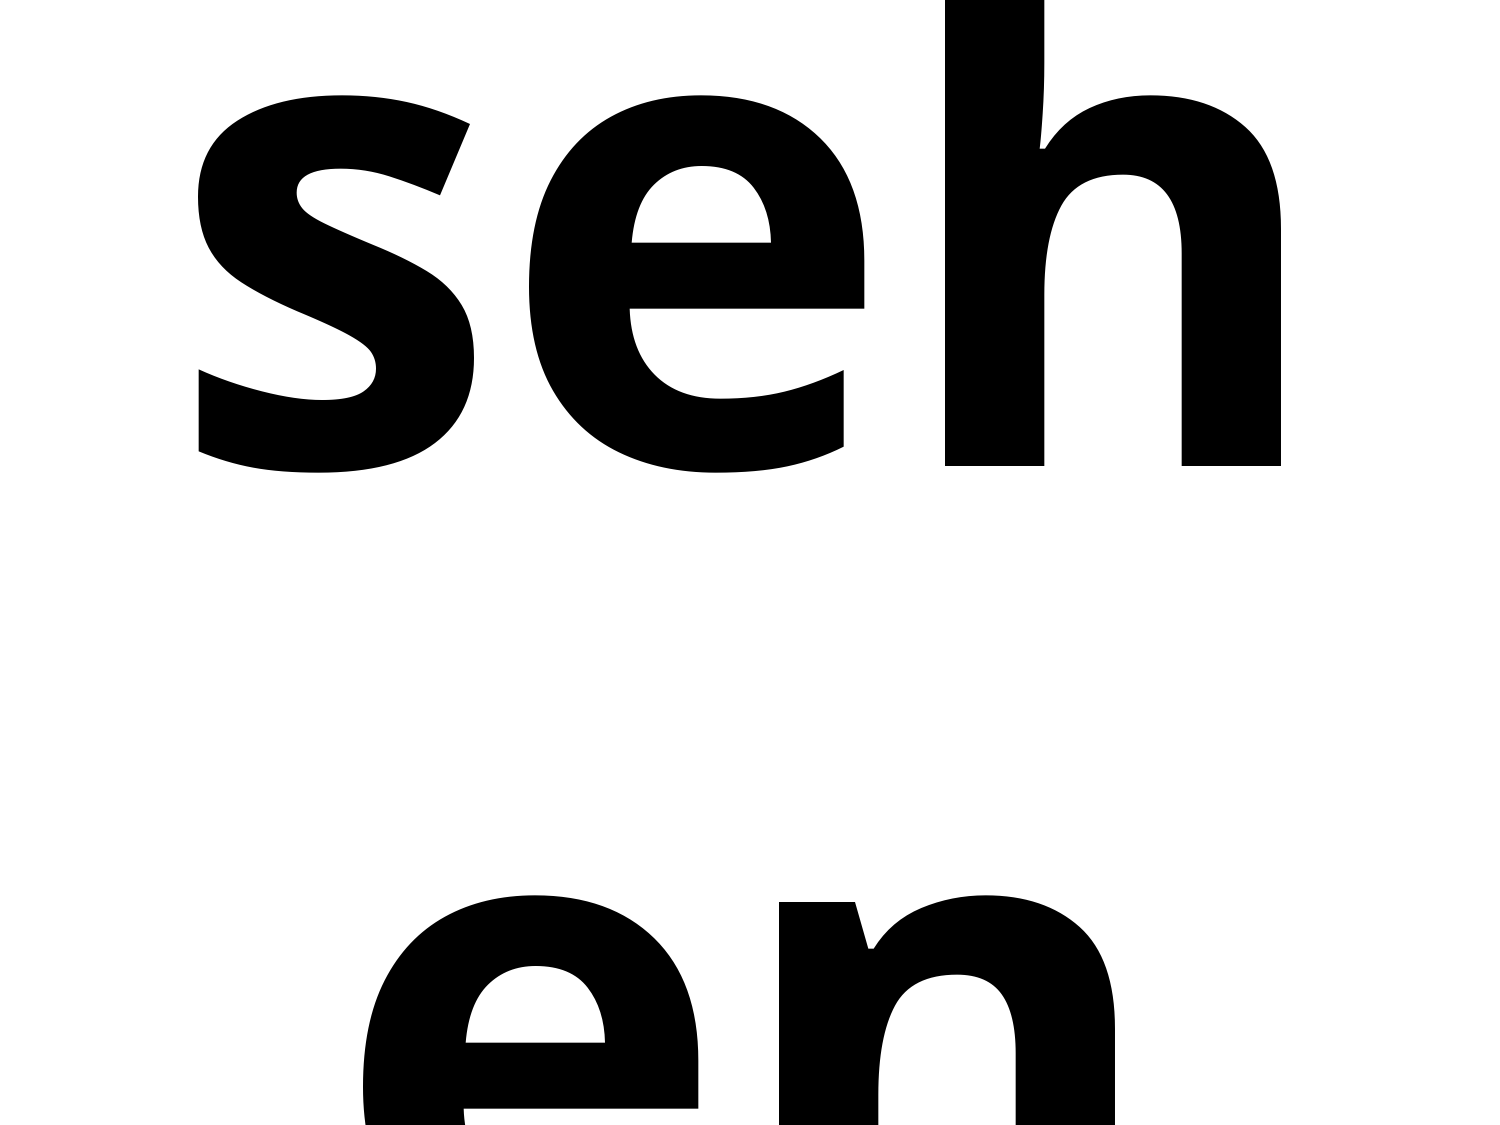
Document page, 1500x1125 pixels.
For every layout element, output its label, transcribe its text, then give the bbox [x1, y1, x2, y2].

text_box sehen [74, 149, 1425, 1050]
